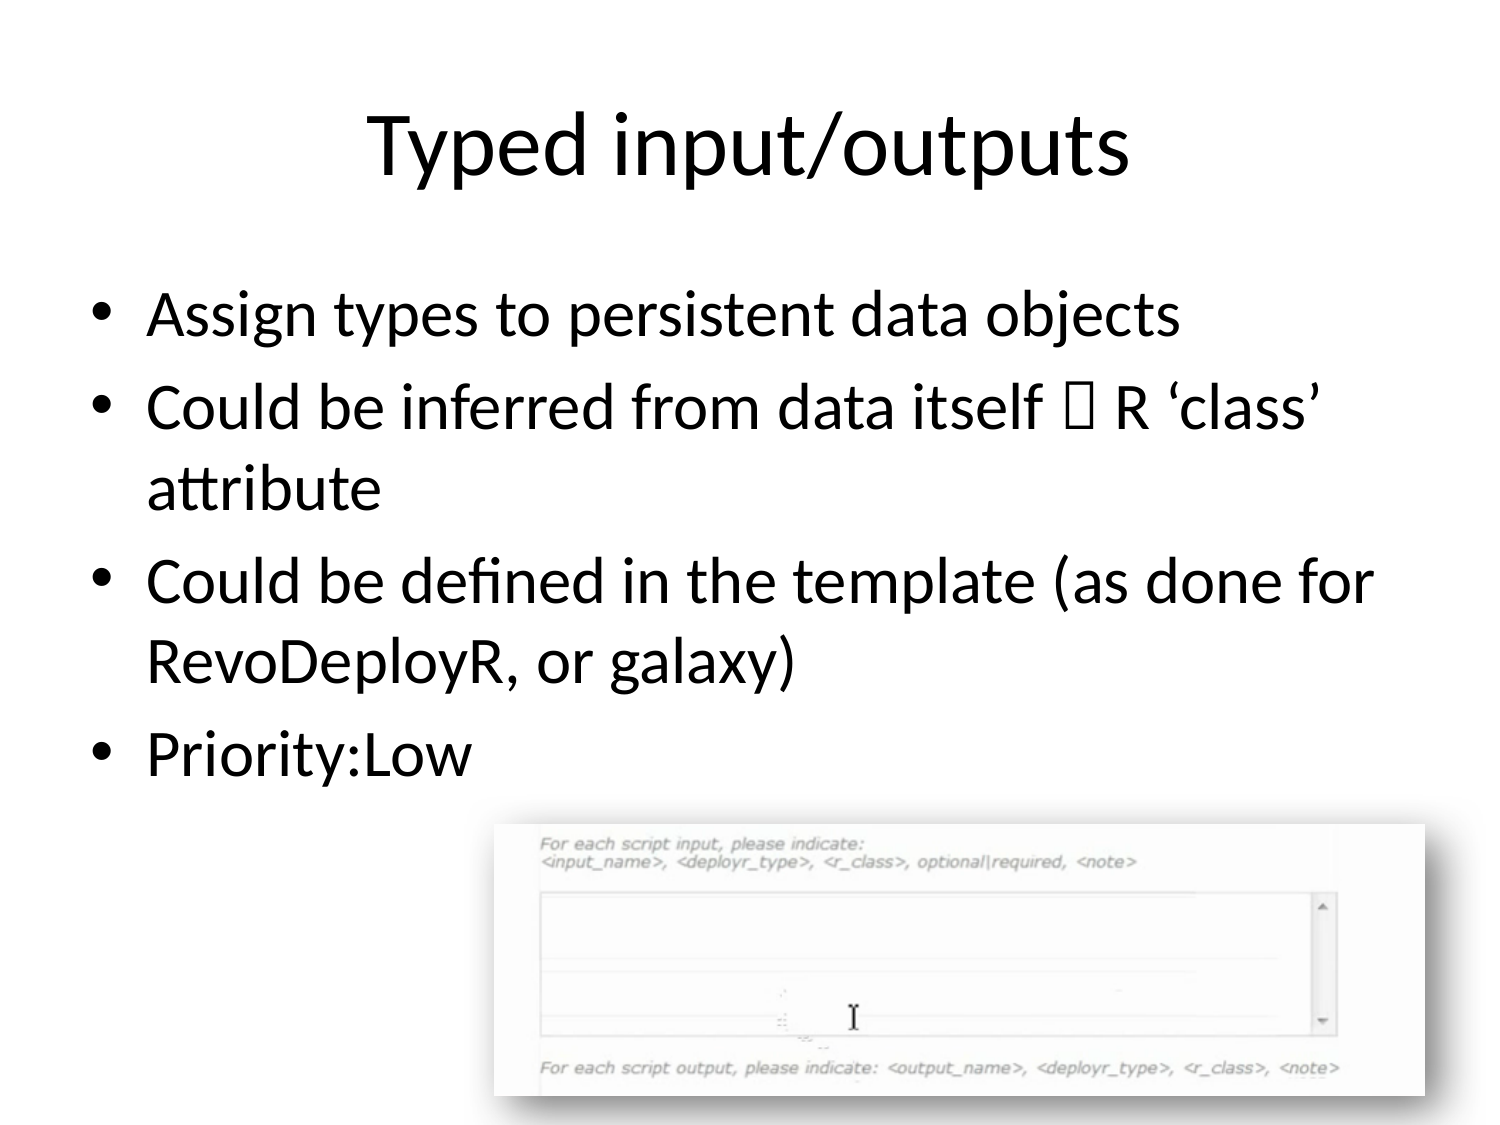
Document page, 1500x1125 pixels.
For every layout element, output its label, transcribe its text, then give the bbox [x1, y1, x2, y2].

list Assign types to persistent data objects Could be inferred from data itself  R ‘class’ attribute Could be defined in the template (as done for RevoDeployR, or galaxy) Priority:Low [75, 262, 1425, 1005]
title Typed input/outputs [75, 45, 1425, 233]
picture [494, 824, 1426, 1096]
